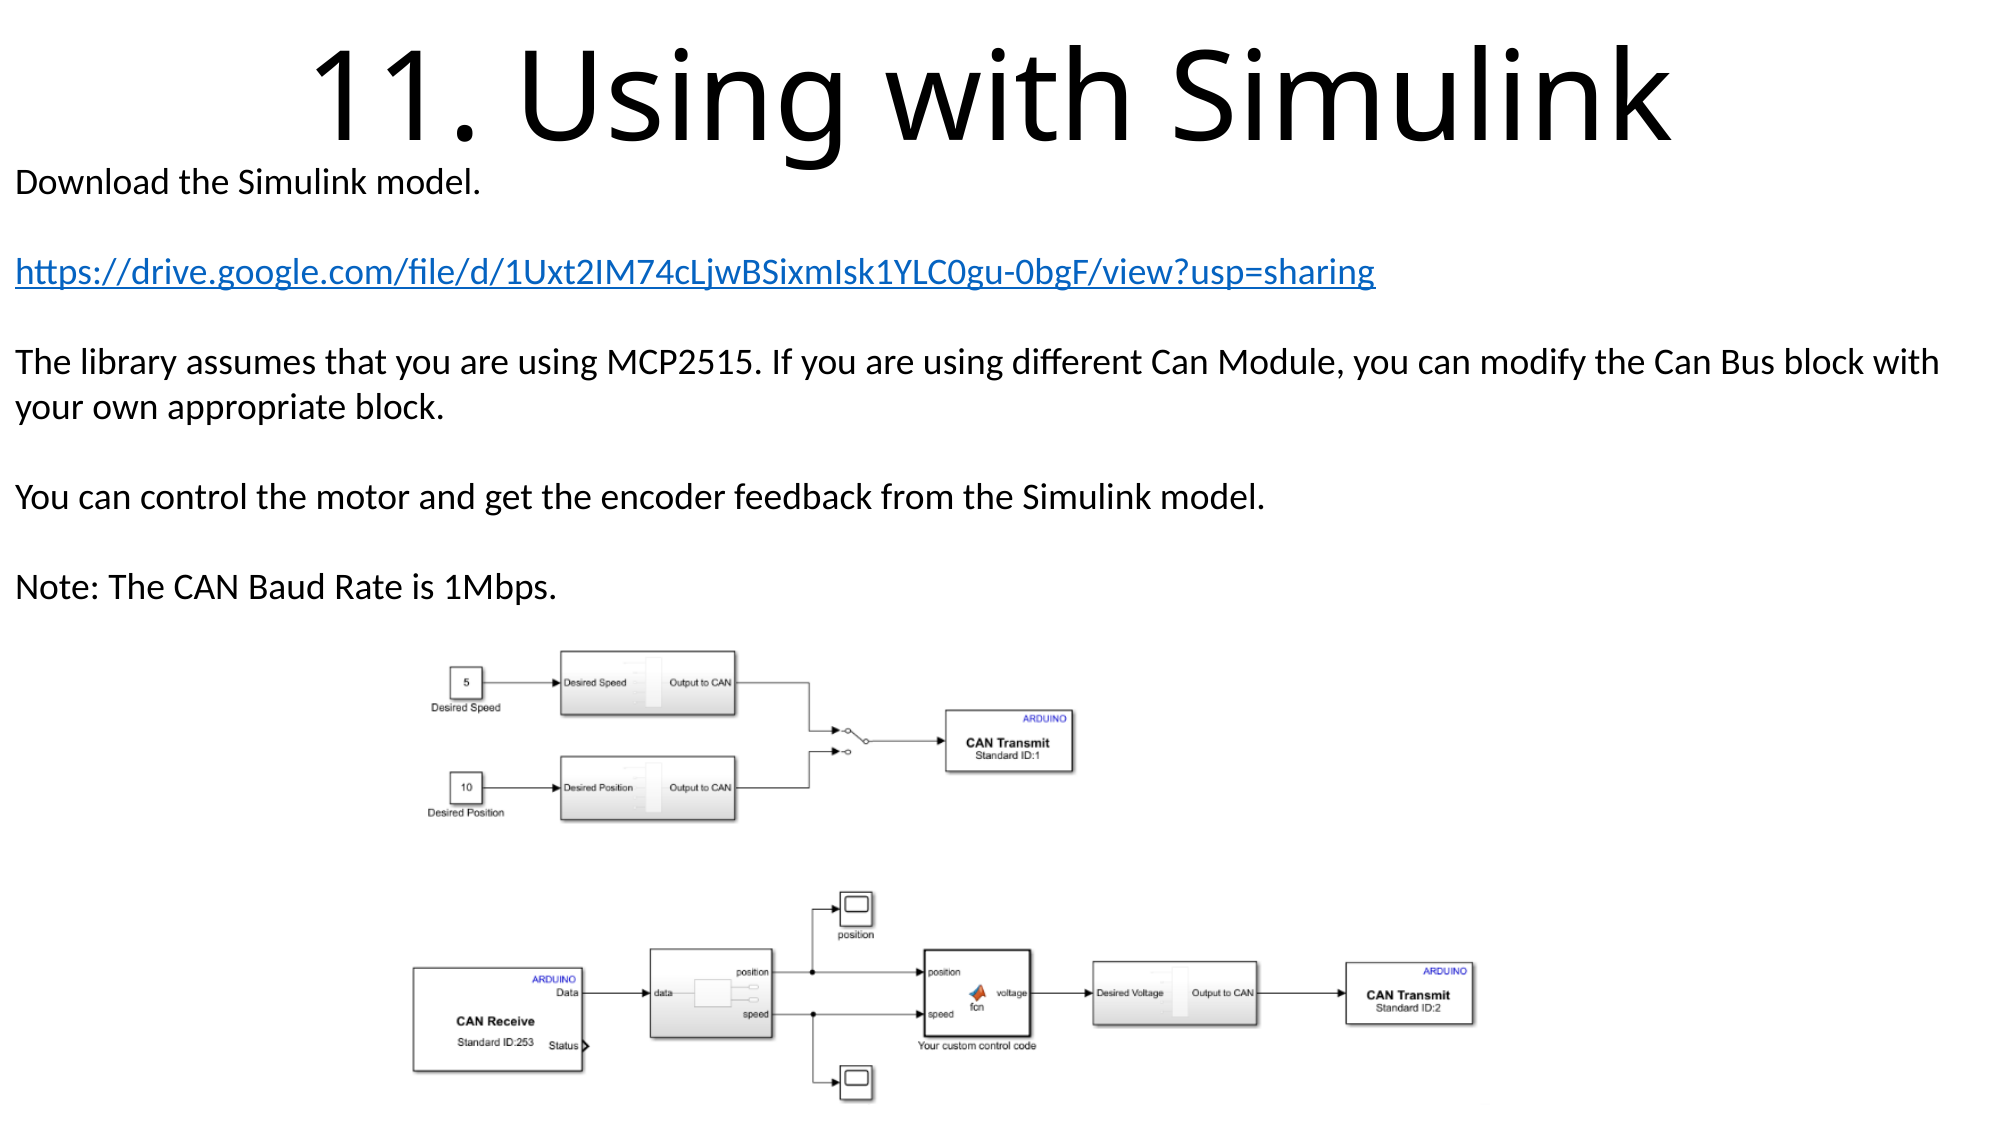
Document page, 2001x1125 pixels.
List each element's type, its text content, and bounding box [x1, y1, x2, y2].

title 11. Using with Simulink [32, 18, 1946, 149]
picture [402, 649, 1490, 1106]
text_box Download the Simulink model. https://drive.google.com/file/d/1Uxt2IM74cLjwBSixmIsk1YLC0gu-0bgF/view?usp=sharing The library assumes that you are using MCP2515. If you are using different Can Module, you can modify the Can Bus block with your own appropriate block. You can control the motor and get the encoder feedback from the Simulink model. Note: The CAN Baud Rate is 1Mbps. [0, 149, 2000, 615]
